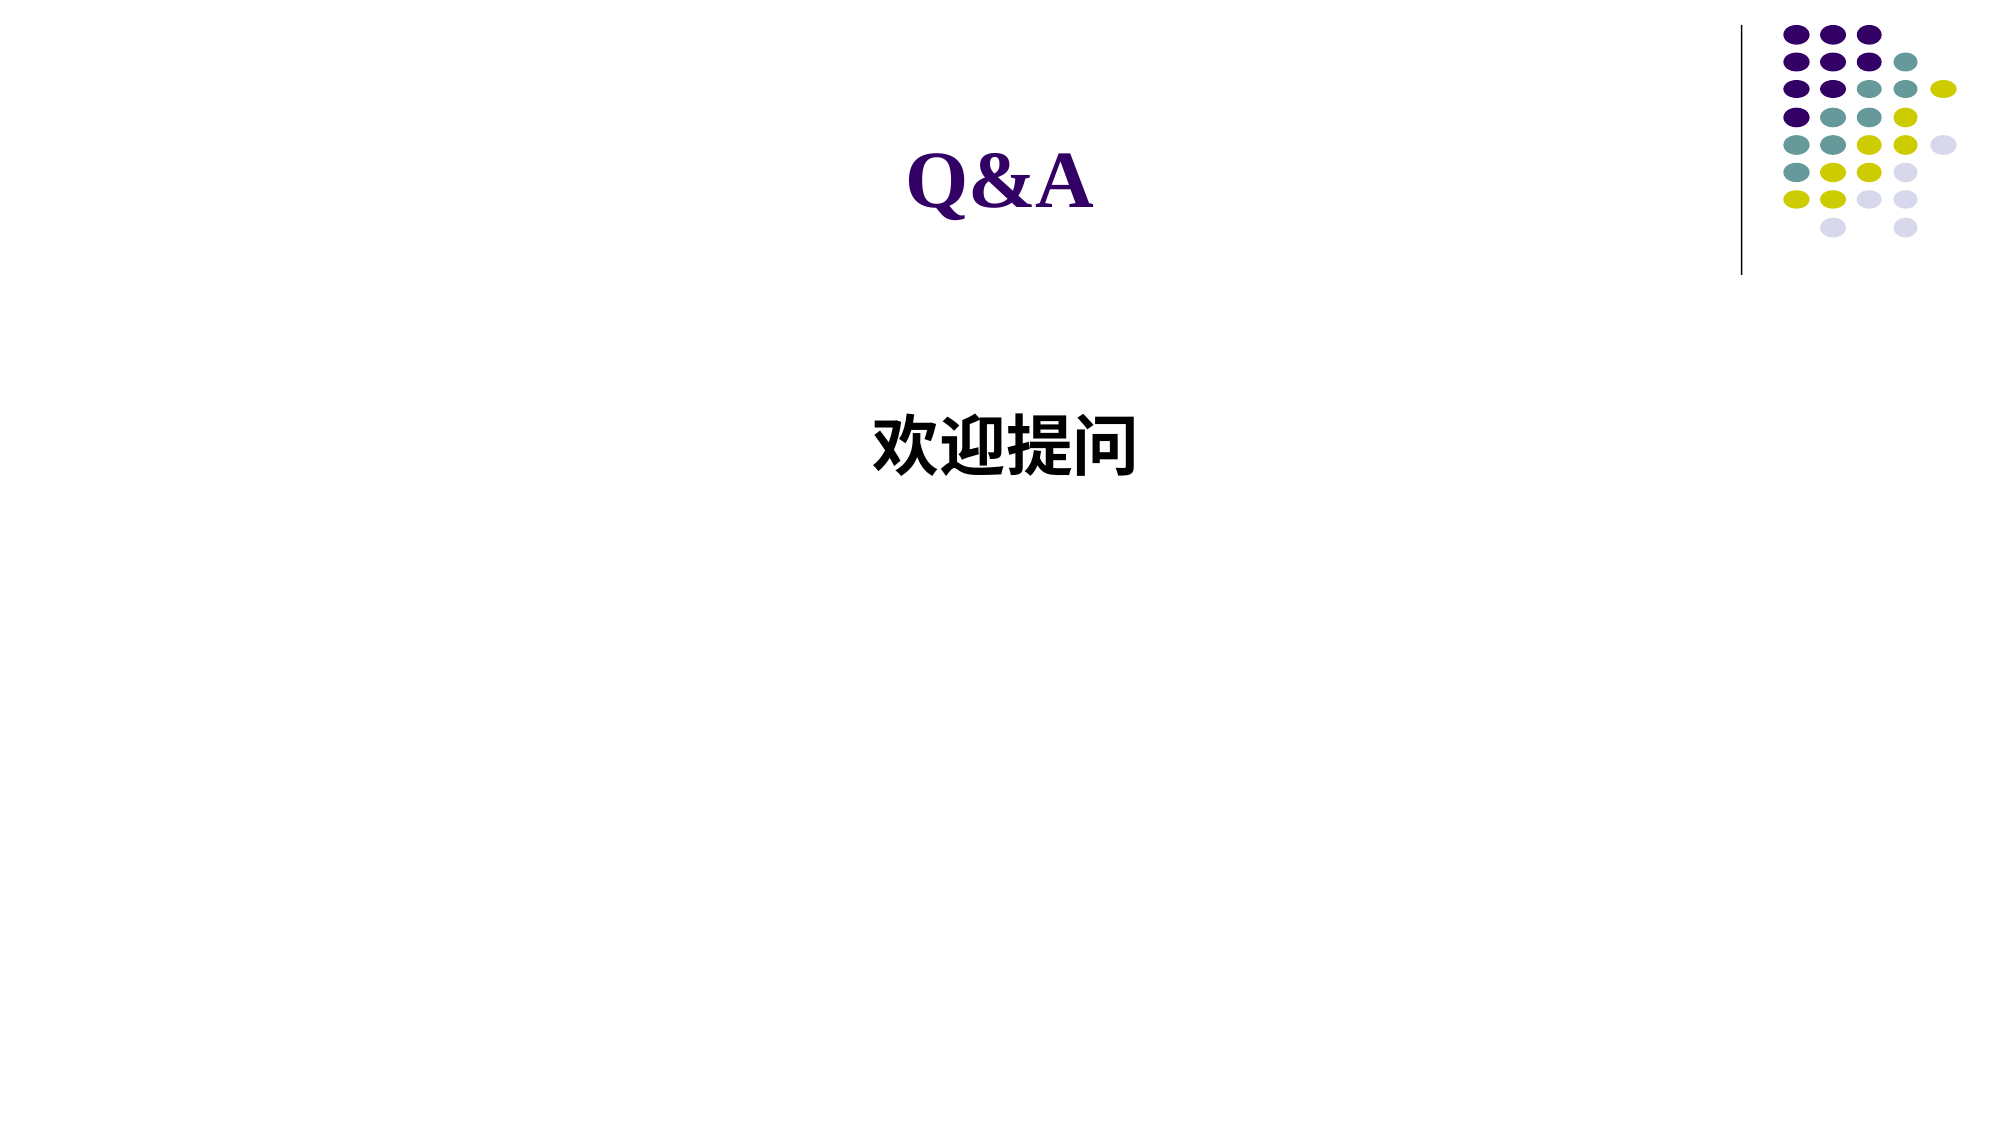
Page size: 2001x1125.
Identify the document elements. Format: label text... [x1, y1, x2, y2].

title Q&A [324, 18, 1675, 231]
list 欢迎提问 [303, 302, 1654, 1027]
